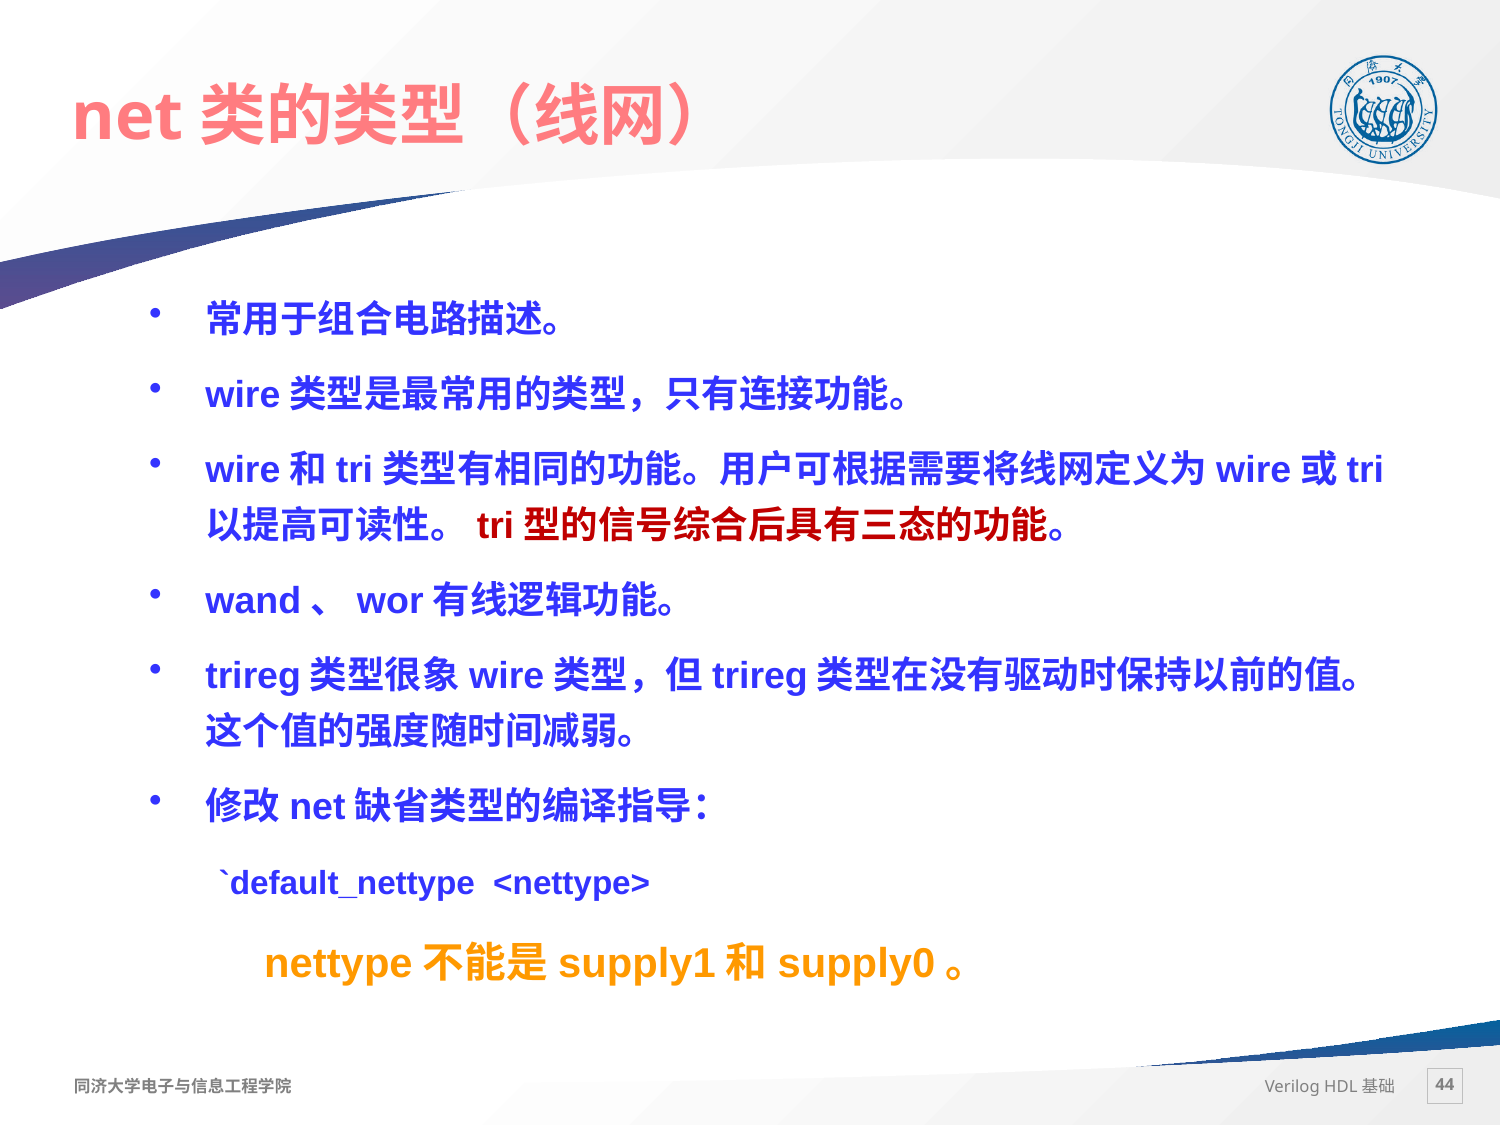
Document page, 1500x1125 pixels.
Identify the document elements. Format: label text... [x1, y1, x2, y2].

picture [1319, 40, 1462, 184]
text_box [37, 762, 438, 838]
list 常用于组合电路描述。 wire类型是最常用的类型，只有连接功能。 wire和tri类型有相同的功能。用户可根据需要将线网定义为wire或tri以提高可读性。tri型的信号综合后具有三态的功能。 wand、wor有线逻辑功能。 trireg类型很象wire类型，但trireg类型在没有驱动时保持以前的值。这个值的强度随时间减弱。 修改net缺省类型的编译指导： `default_nettype <nettype> nettype不能是supply1和supply0。 [134, 276, 1410, 1026]
title net类的类型（线网） [59, 60, 1410, 149]
